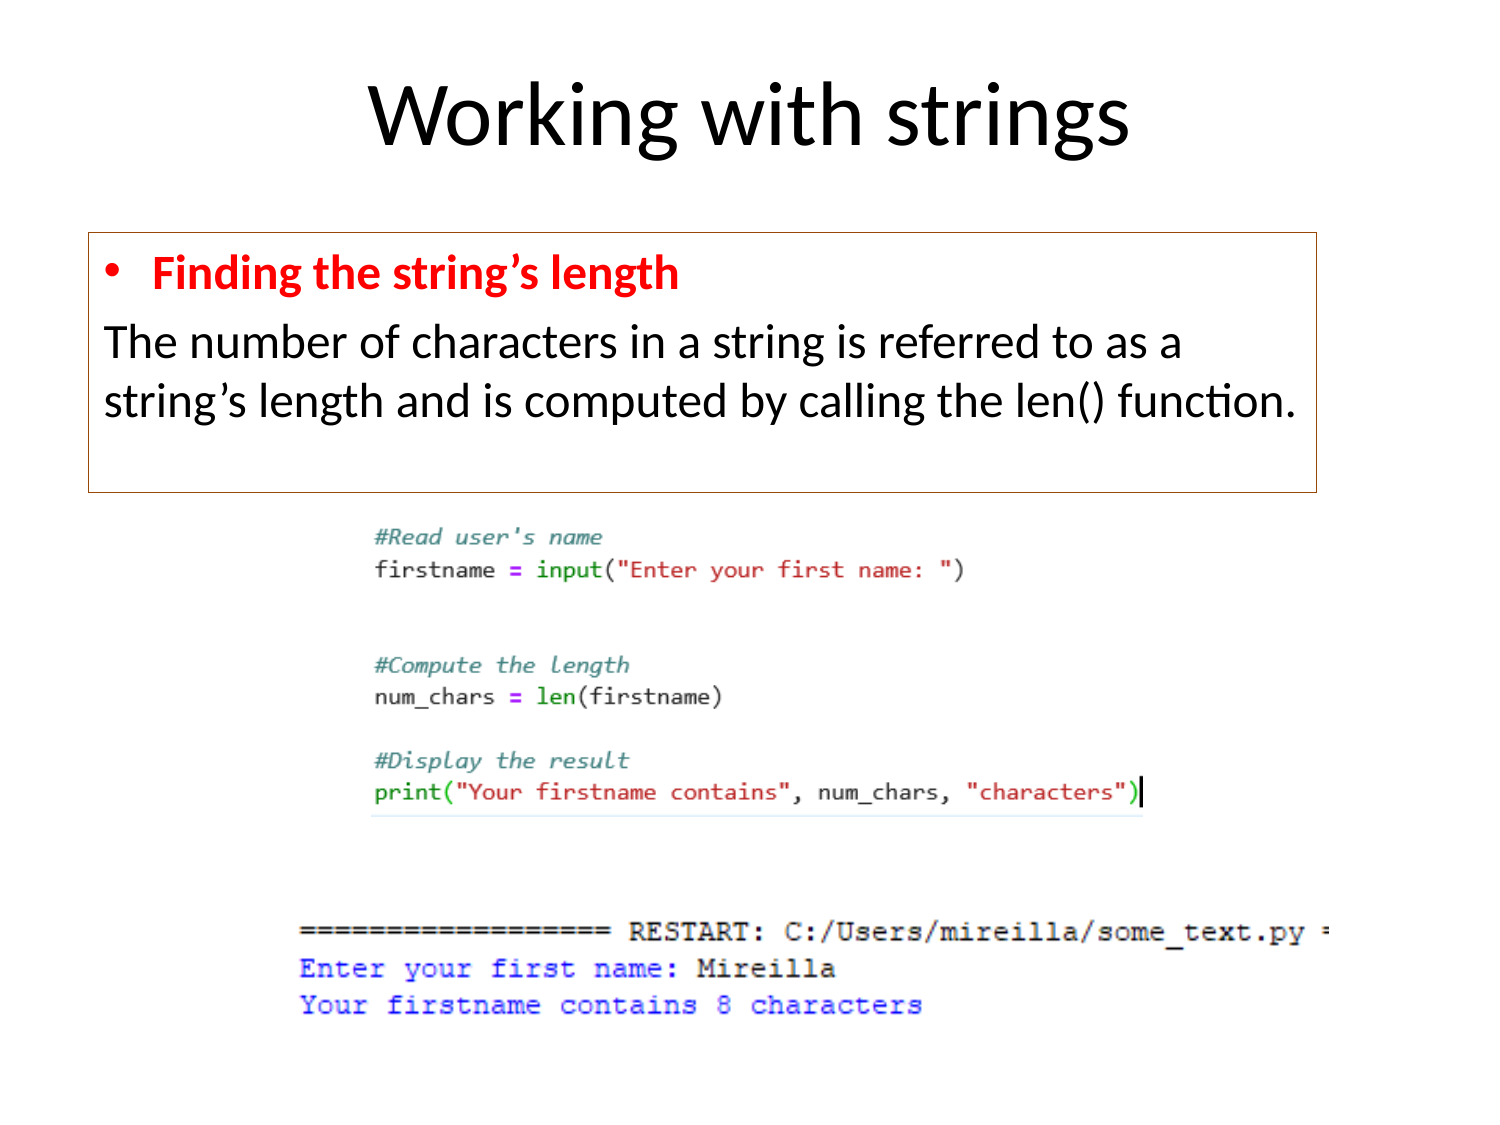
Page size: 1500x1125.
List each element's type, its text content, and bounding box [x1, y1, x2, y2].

picture [289, 916, 1329, 1036]
picture [371, 514, 1143, 817]
text_box Finding the string’s length The number of characters in a string is referred to as a string’s length and is computed by calling the len() function. [88, 232, 1317, 493]
title Working with strings [75, 45, 1425, 173]
